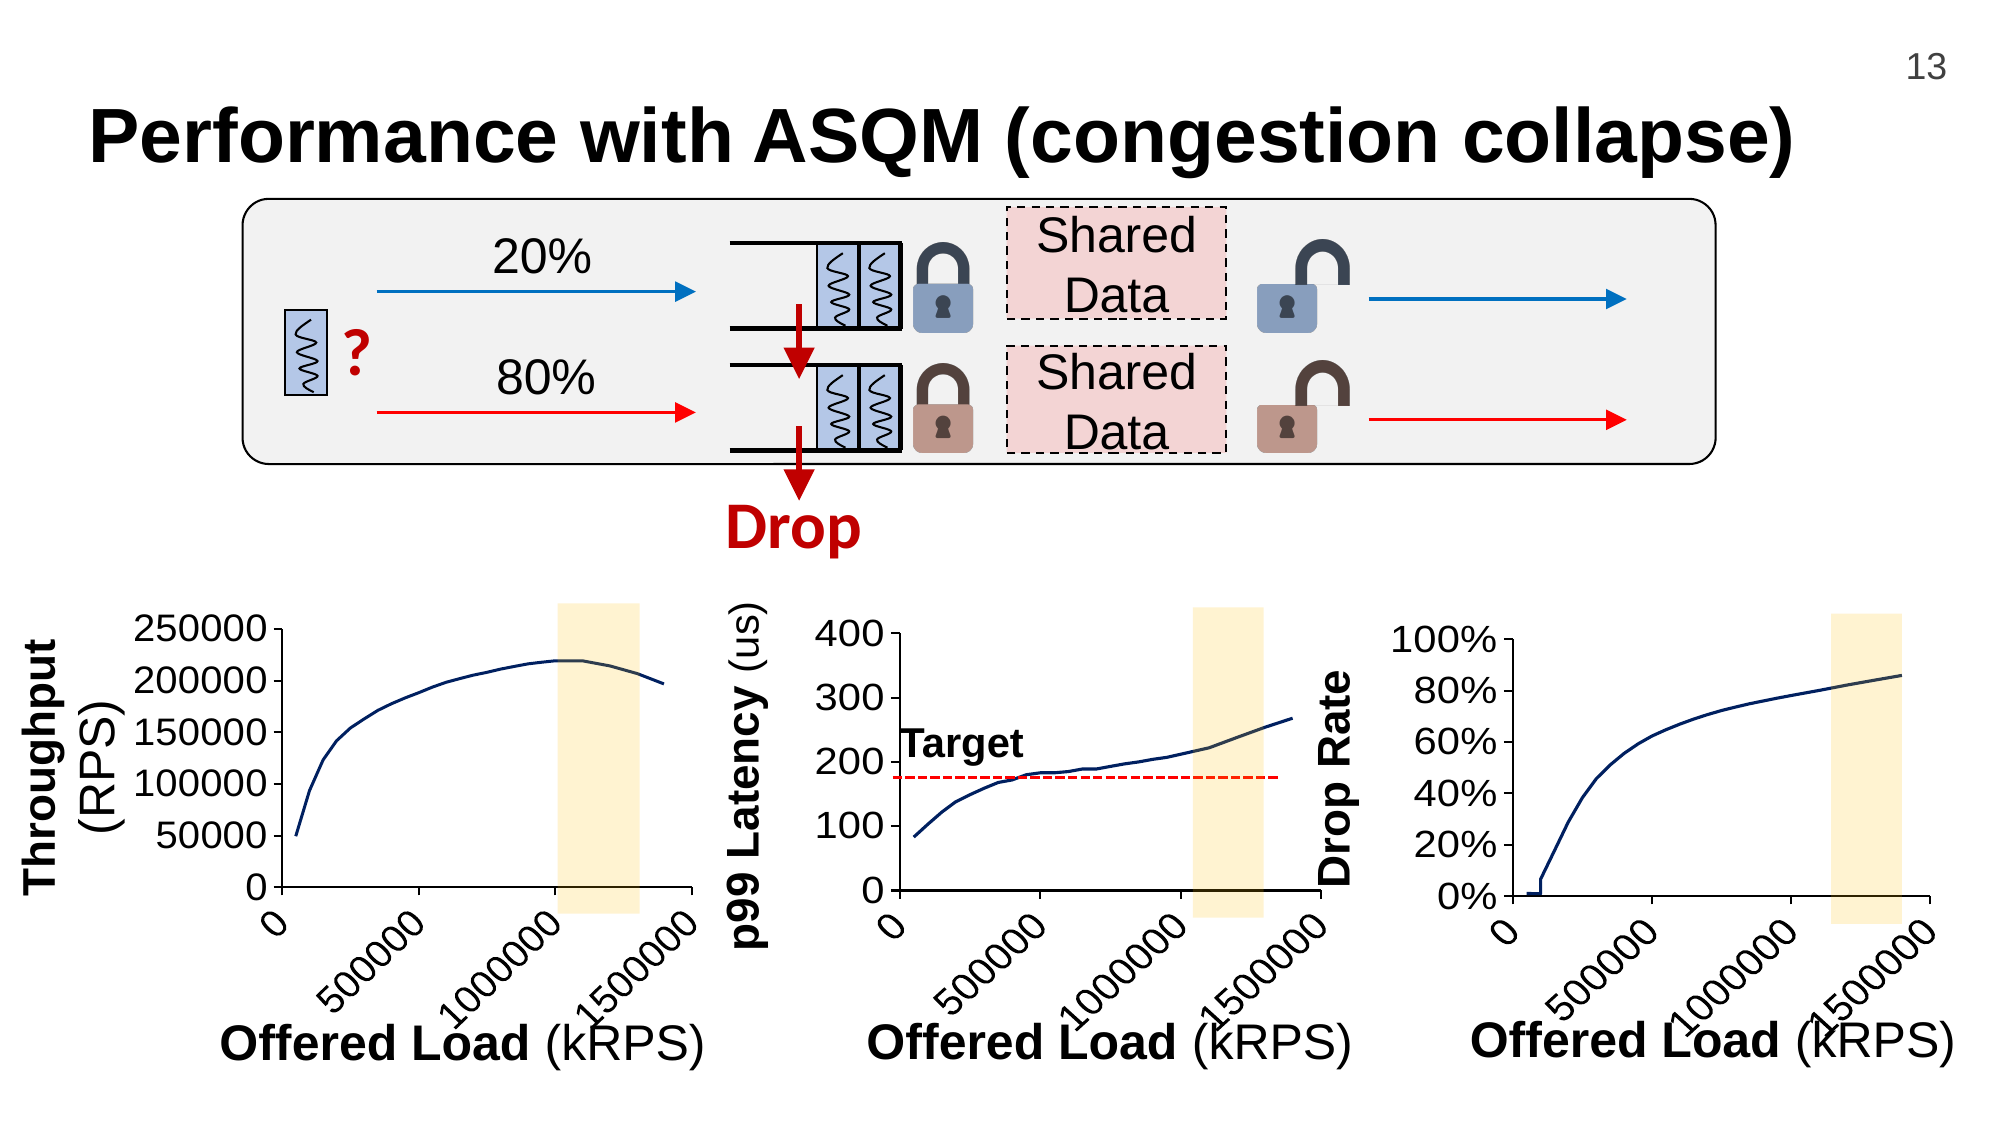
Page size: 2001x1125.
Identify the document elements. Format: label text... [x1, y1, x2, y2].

text_box 20% [477, 216, 607, 291]
text_box Drop [710, 474, 878, 570]
picture [898, 363, 988, 453]
text_box 13 [1890, 34, 1963, 95]
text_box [1242, 360, 1369, 453]
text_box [816, 365, 858, 450]
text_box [285, 310, 328, 396]
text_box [860, 365, 900, 450]
text_box 80% [481, 337, 611, 412]
text_box Offered Load (kRPS) [204, 1038, 721, 1079]
picture [898, 242, 988, 333]
text_box Offered Load (kRPS) [851, 1040, 1368, 1077]
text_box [1242, 239, 1369, 333]
title Performance with ASQM (congestion collapse) [73, 59, 1975, 216]
chart [781, 596, 2000, 1046]
chart [133, 594, 764, 1038]
text_box Throughput (RPS) [1, 624, 132, 911]
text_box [860, 244, 900, 328]
text_box Offered Load (kRPS) [1454, 1046, 1971, 1075]
text_box ? [327, 301, 388, 397]
text_box Shared Data [1006, 206, 1227, 320]
text_box p99 Latency (us) [705, 586, 776, 966]
text_box Shared Data [1006, 345, 1227, 454]
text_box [816, 244, 858, 328]
text_box [241, 197, 1717, 466]
